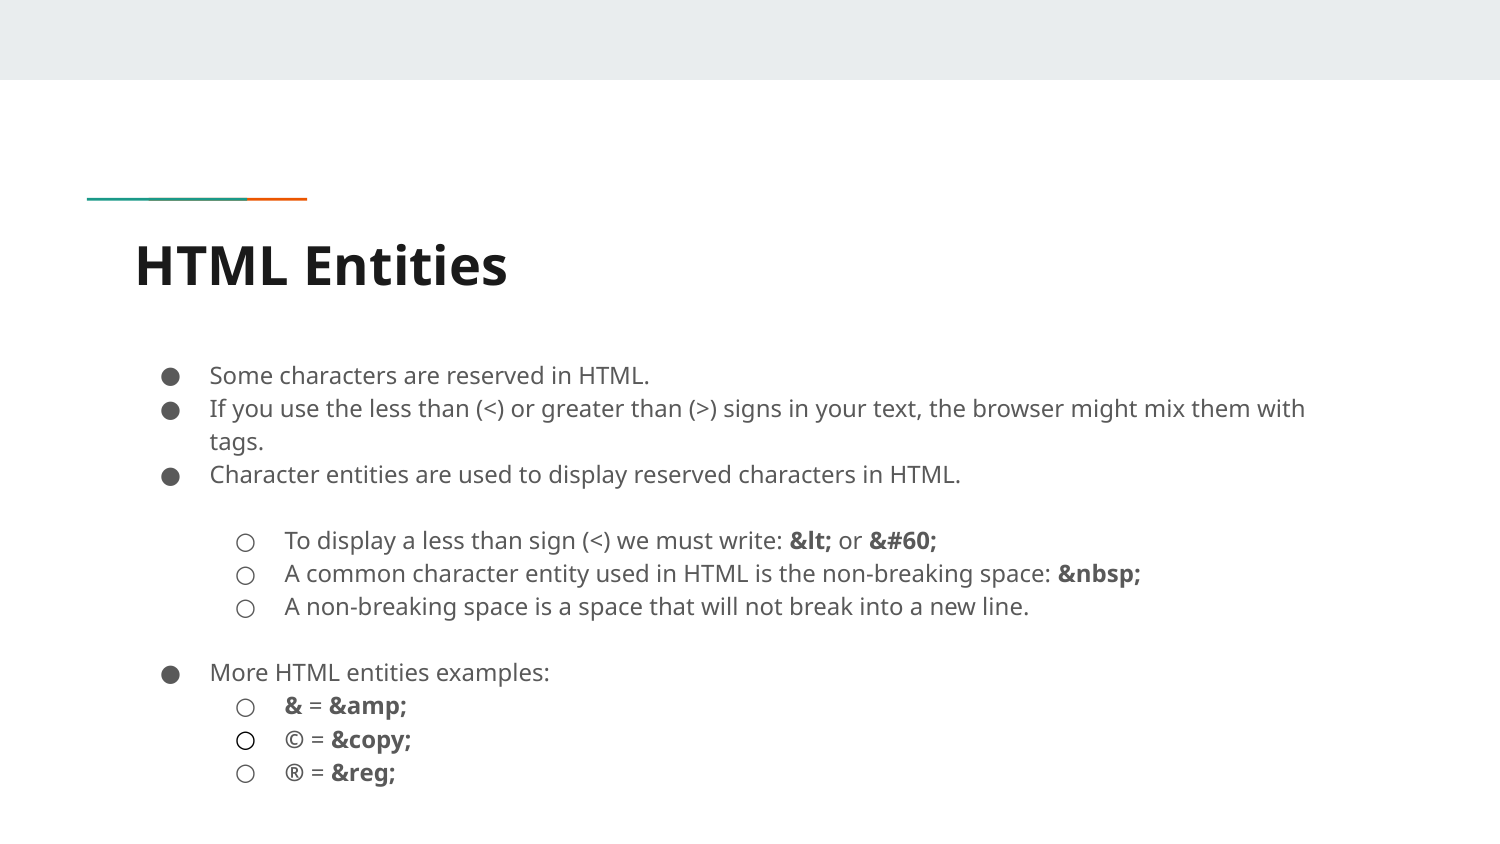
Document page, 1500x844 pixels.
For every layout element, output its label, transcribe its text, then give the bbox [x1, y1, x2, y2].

list Some characters are reserved in HTML. If you use the less than (<) or greater than (>) signs in your text, the browser might mix them with tags. Character entities are used to display reserved characters in HTML. To display a less than sign (<) we must write: &lt; or &#60; A common character entity used in HTML is the non-breaking space: &nbsp; A non-breaking space is a space that will not break into a new line. More HTML entities examples: & = &amp; © = &copy; ® = &reg; [119, 341, 1381, 801]
title HTML Entities [119, 216, 1381, 305]
